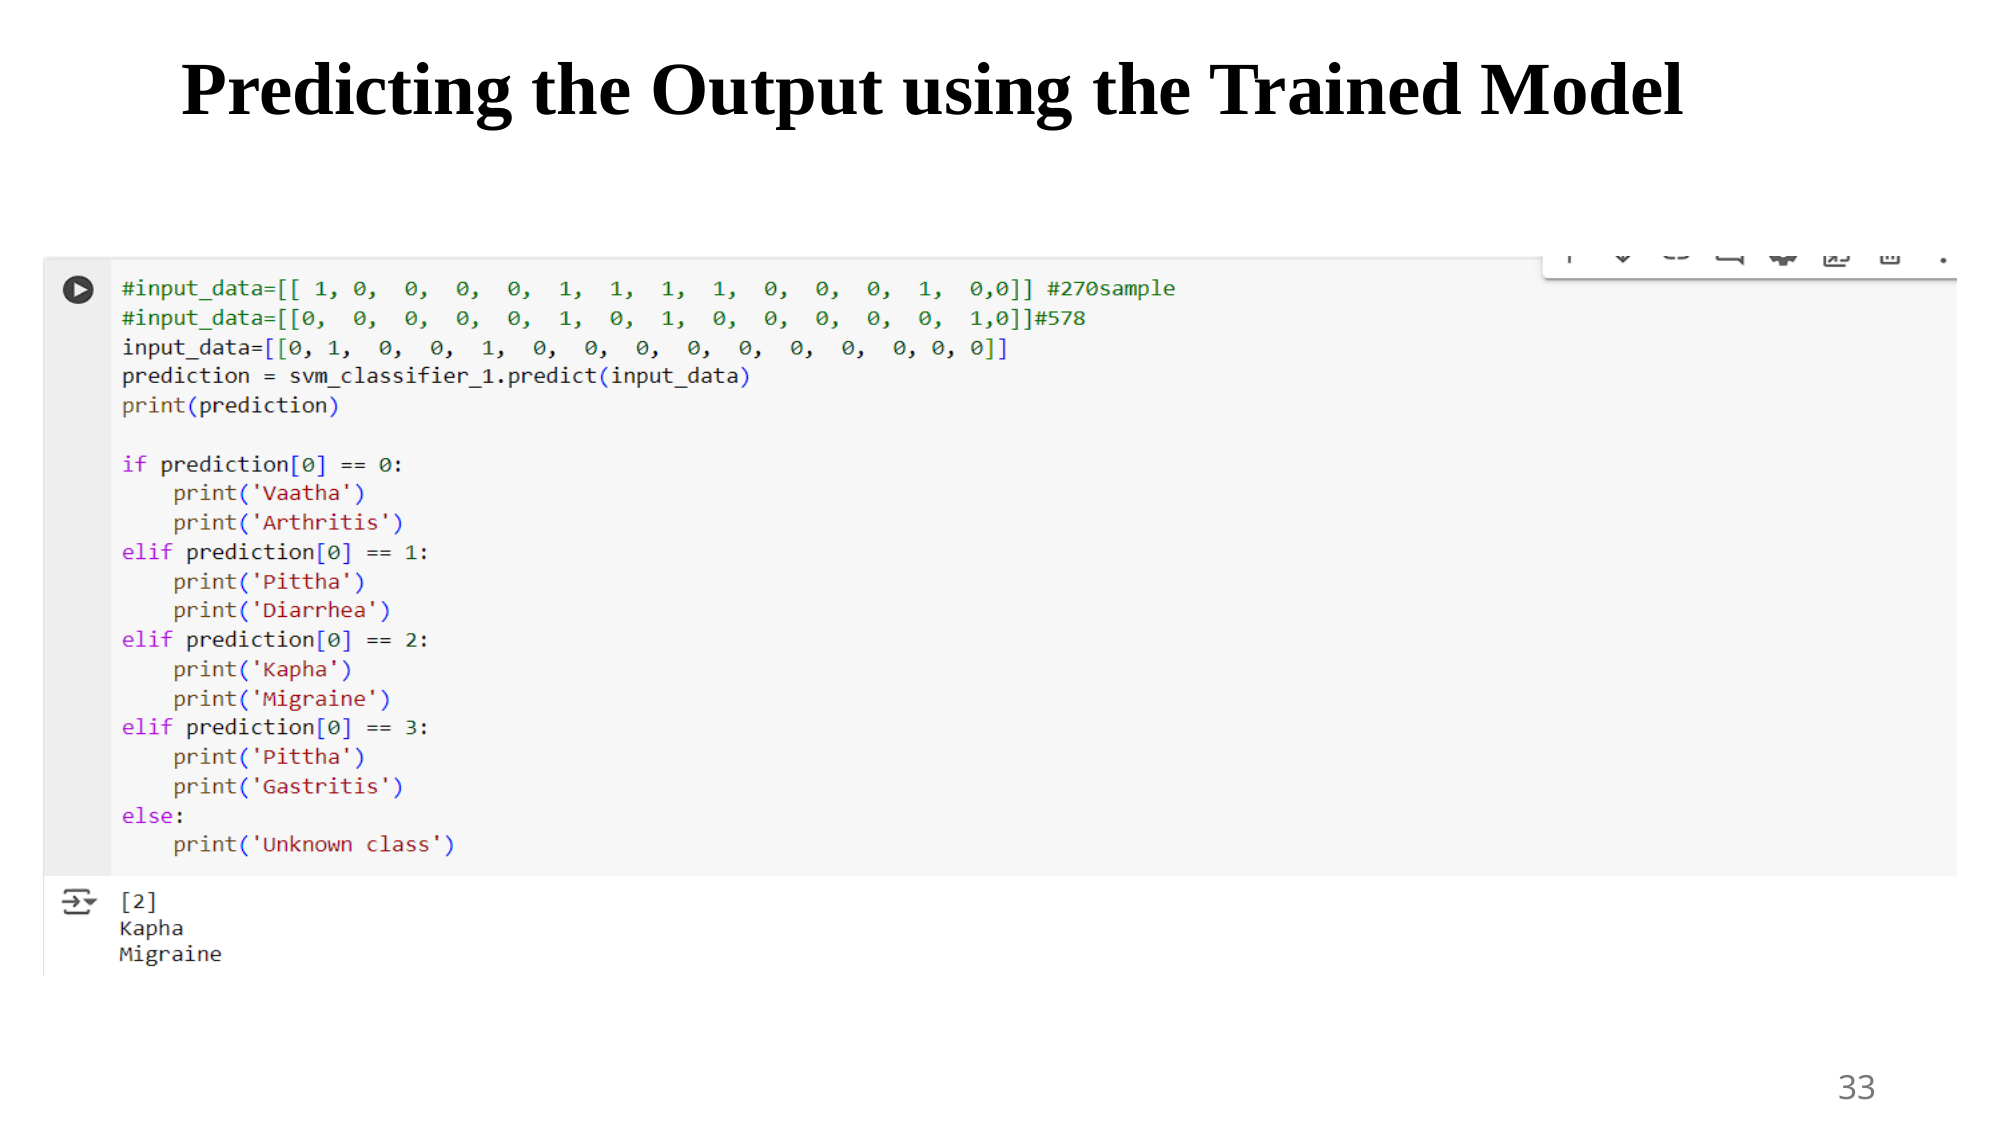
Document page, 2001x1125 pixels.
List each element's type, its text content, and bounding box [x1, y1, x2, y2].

picture [43, 255, 1957, 976]
text_box Predicting the Output using the Trained Model [166, 31, 1834, 137]
slide_number 33 [1441, 1059, 1892, 1120]
